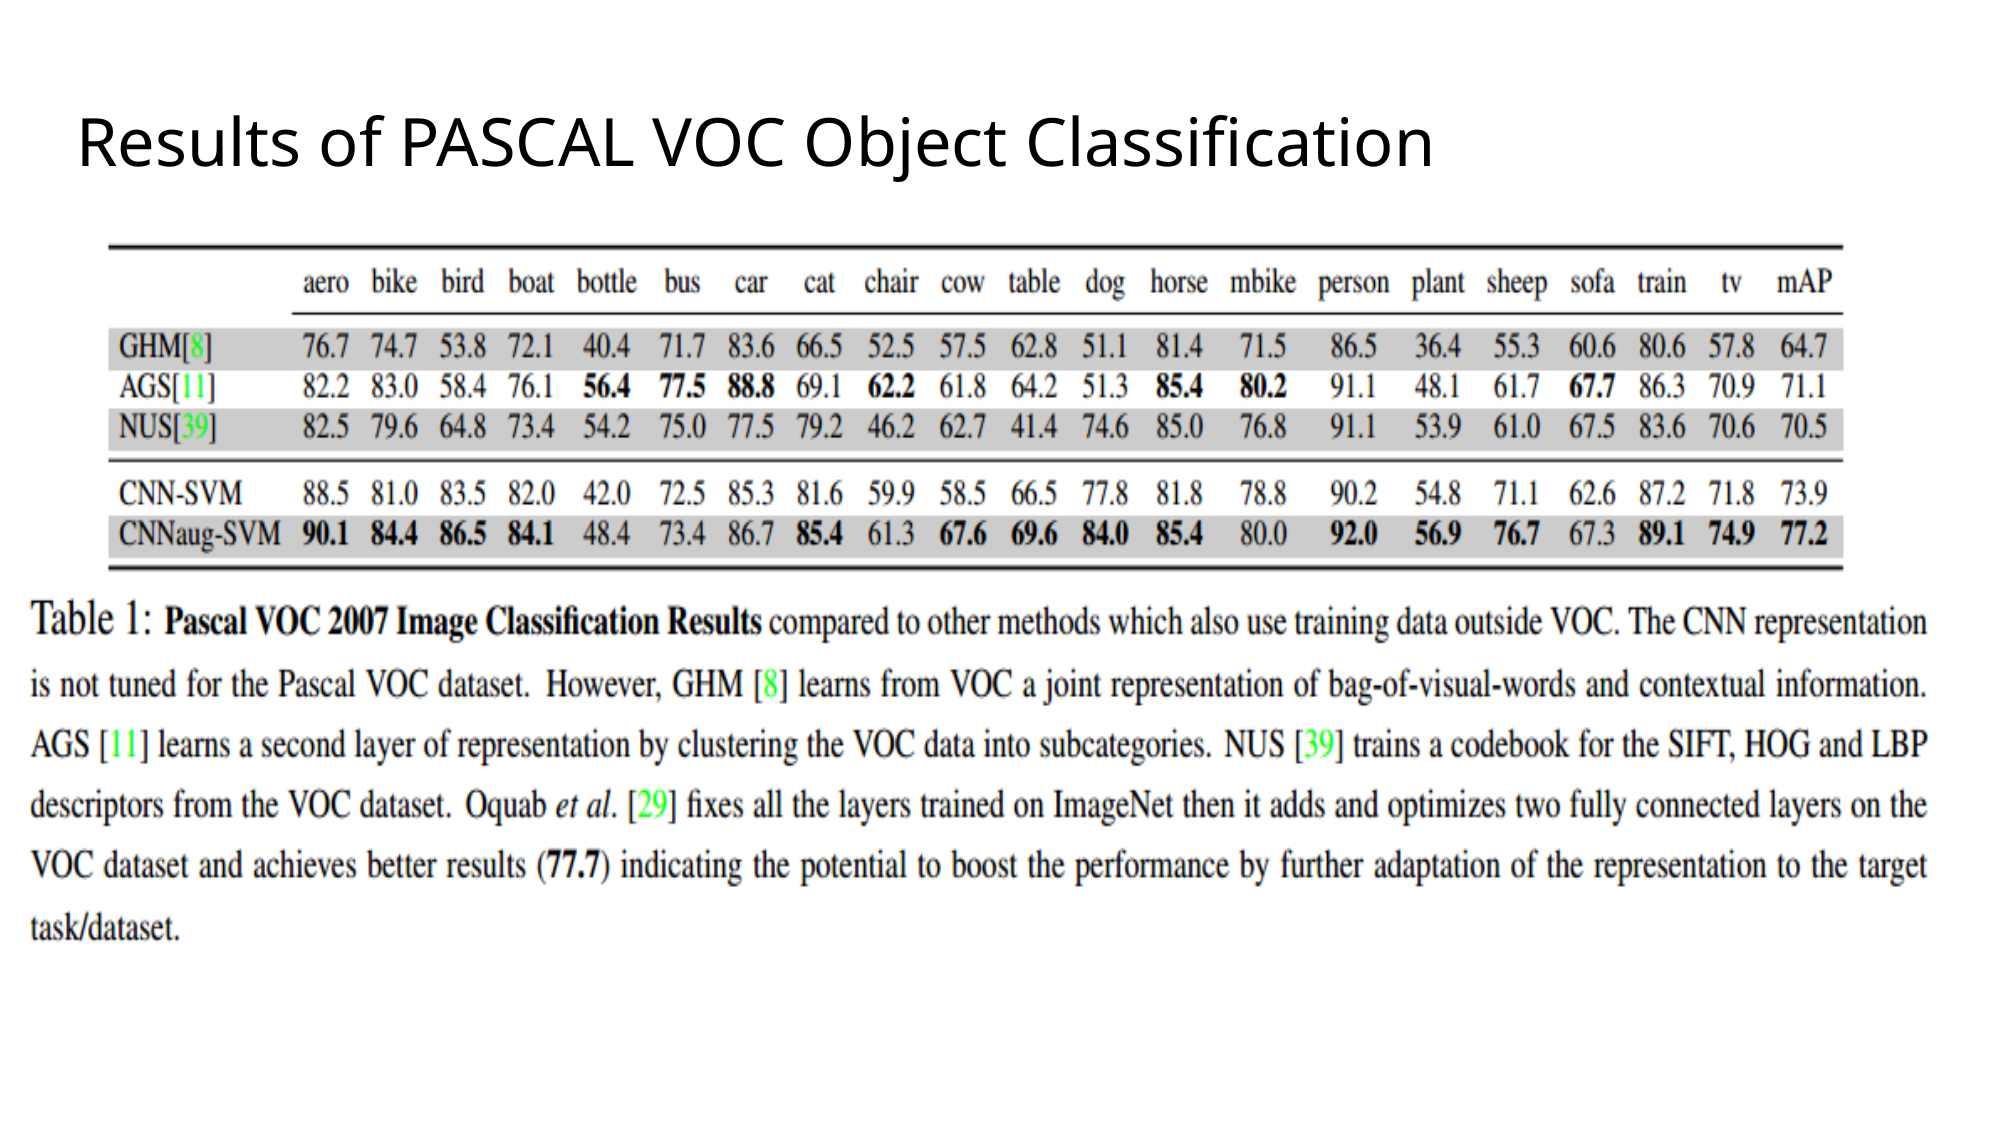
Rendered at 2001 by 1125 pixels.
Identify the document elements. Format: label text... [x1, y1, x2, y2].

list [14, 235, 1936, 965]
title Results of PASCAL VOC Object Classification [61, 35, 1787, 235]
